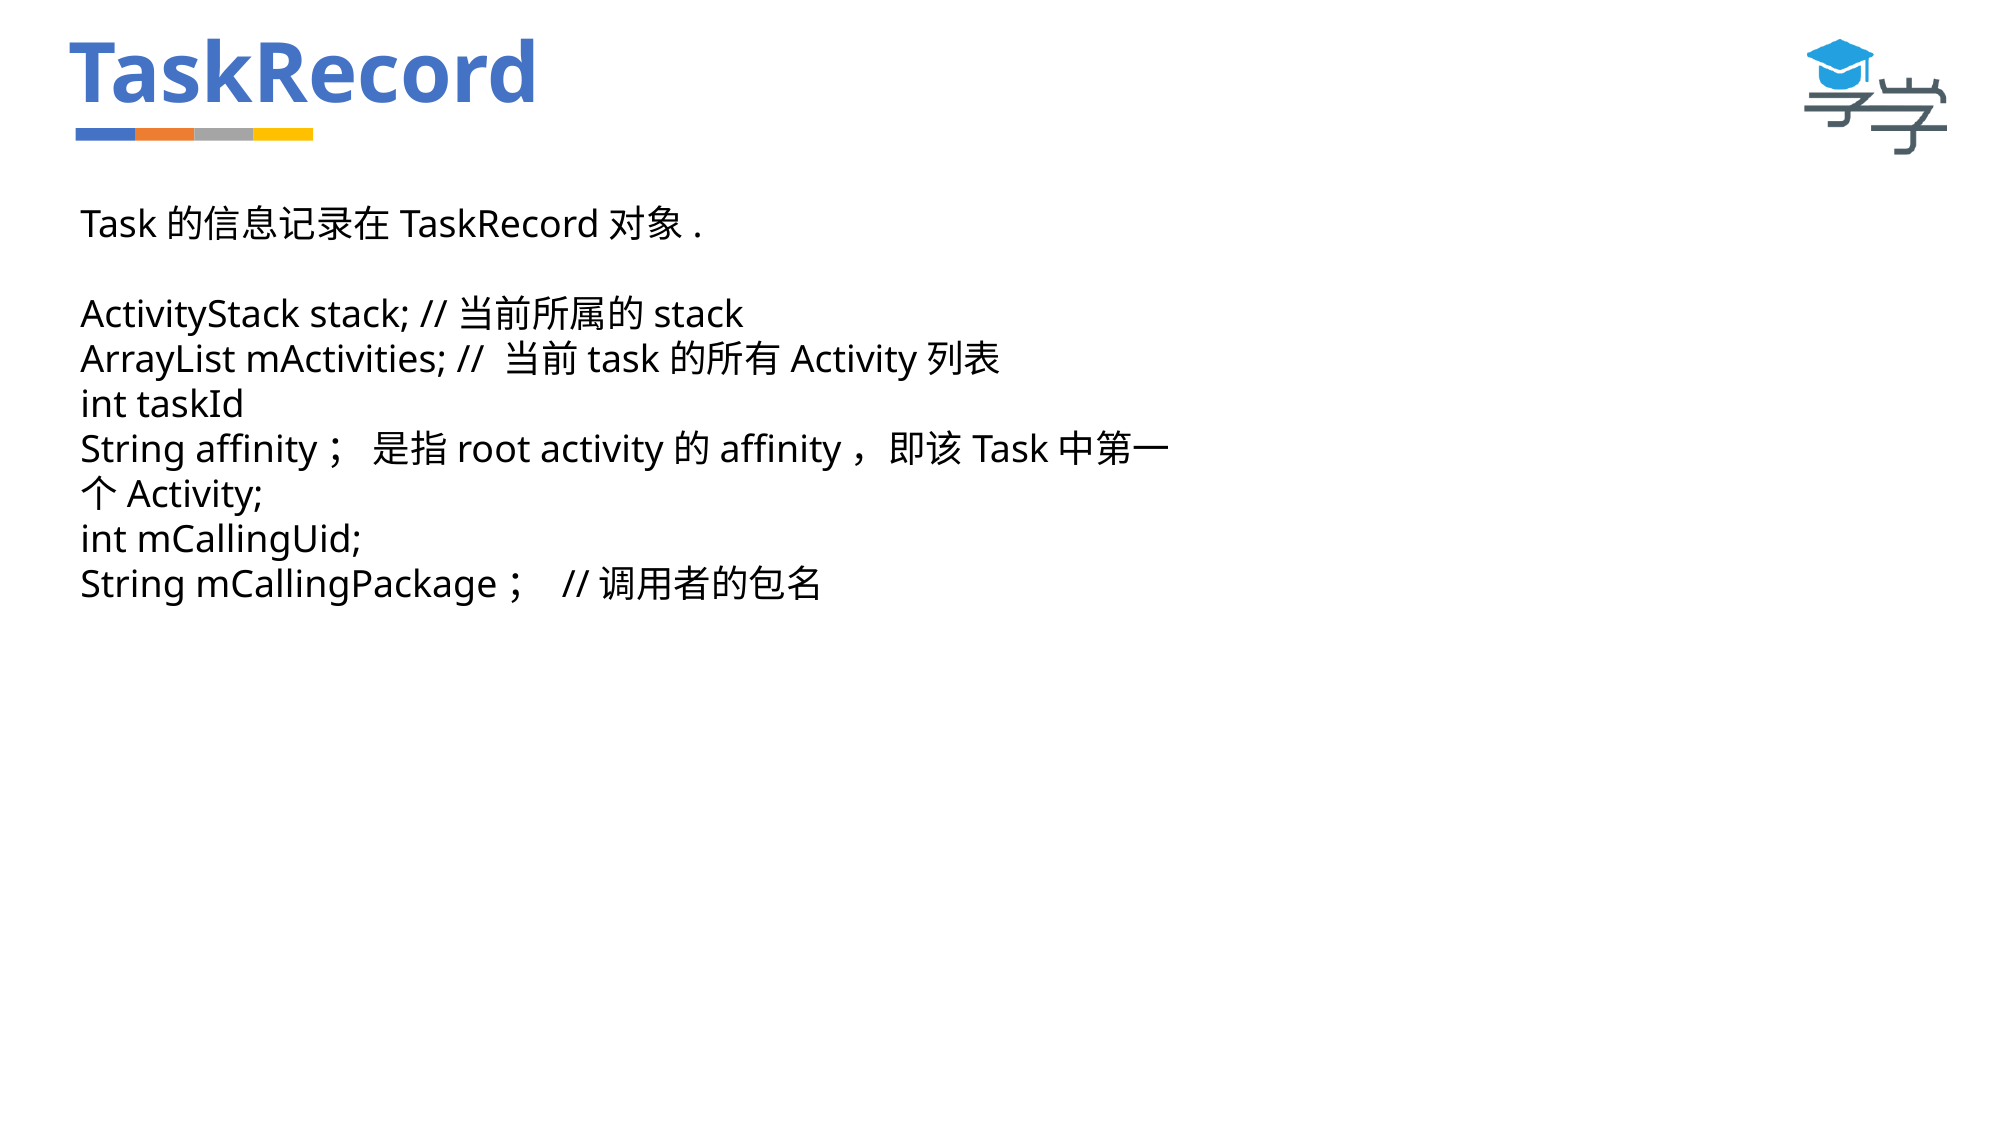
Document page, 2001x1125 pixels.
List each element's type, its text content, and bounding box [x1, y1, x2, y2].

text_box Task的信息记录在TaskRecord对象. ActivityStack stack; //当前所属的stack ArrayList mActivities; // 当前task的所有Activity列表 int taskId String affinity； 是指root activity的affinity，即该Task中第一个Activity; int mCallingUid; String mCallingPackage； //调用者的包名 [65, 192, 1193, 613]
picture [1799, 20, 1952, 173]
title TaskRecord [53, 20, 1779, 129]
